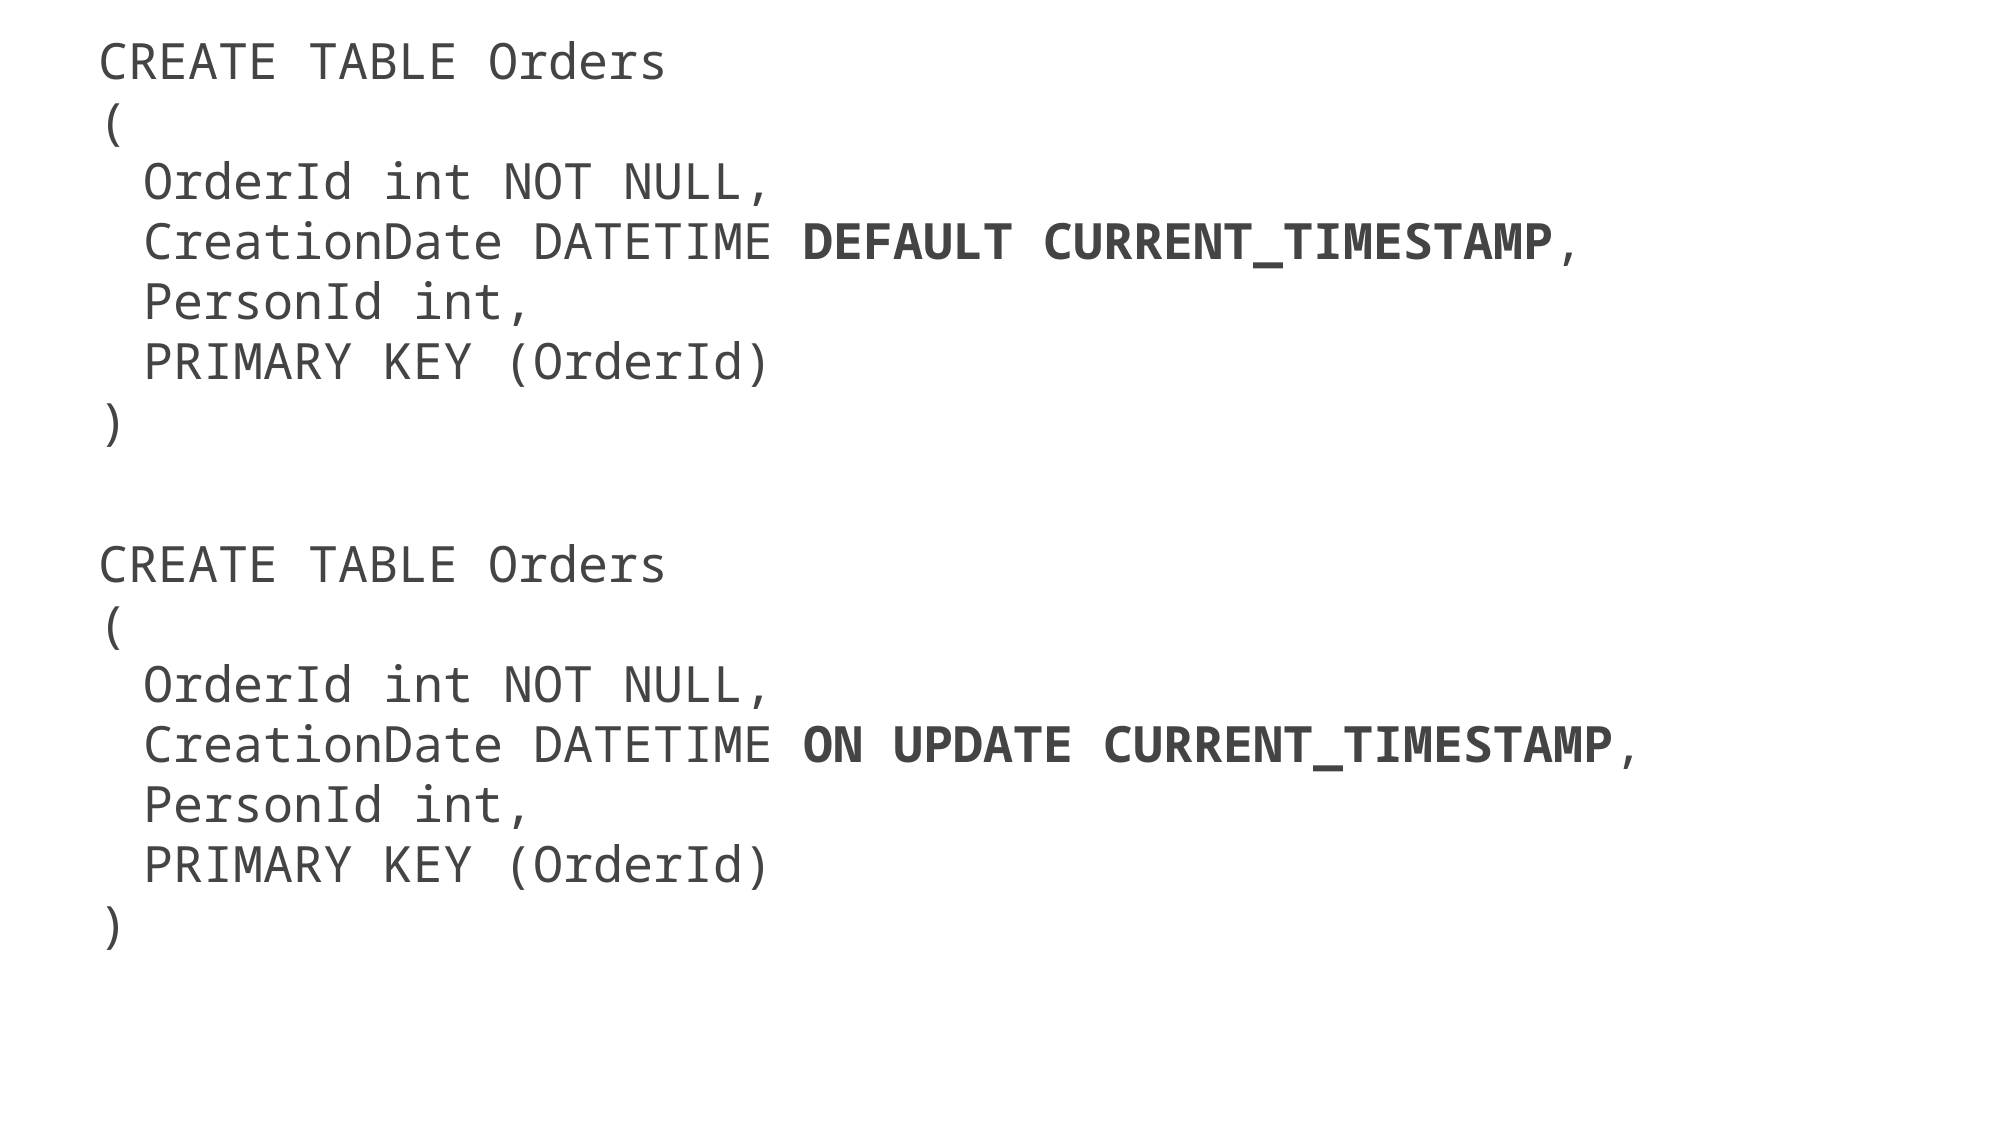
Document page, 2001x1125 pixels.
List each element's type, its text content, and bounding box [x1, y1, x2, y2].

text_box CREATE TABLE Orders ( OrderId int NOT NULL, CreationDate DATETIME ON UPDATE CURRENT_TIMESTAMP, PersonId int, PRIMARY KEY (OrderId) ) [83, 525, 1925, 961]
text_box CREATE TABLE Orders ( OrderId int NOT NULL, CreationDate DATETIME DEFAULT CURRENT_TIMESTAMP, PersonId int, PRIMARY KEY (OrderId) ) [83, 21, 1682, 457]
